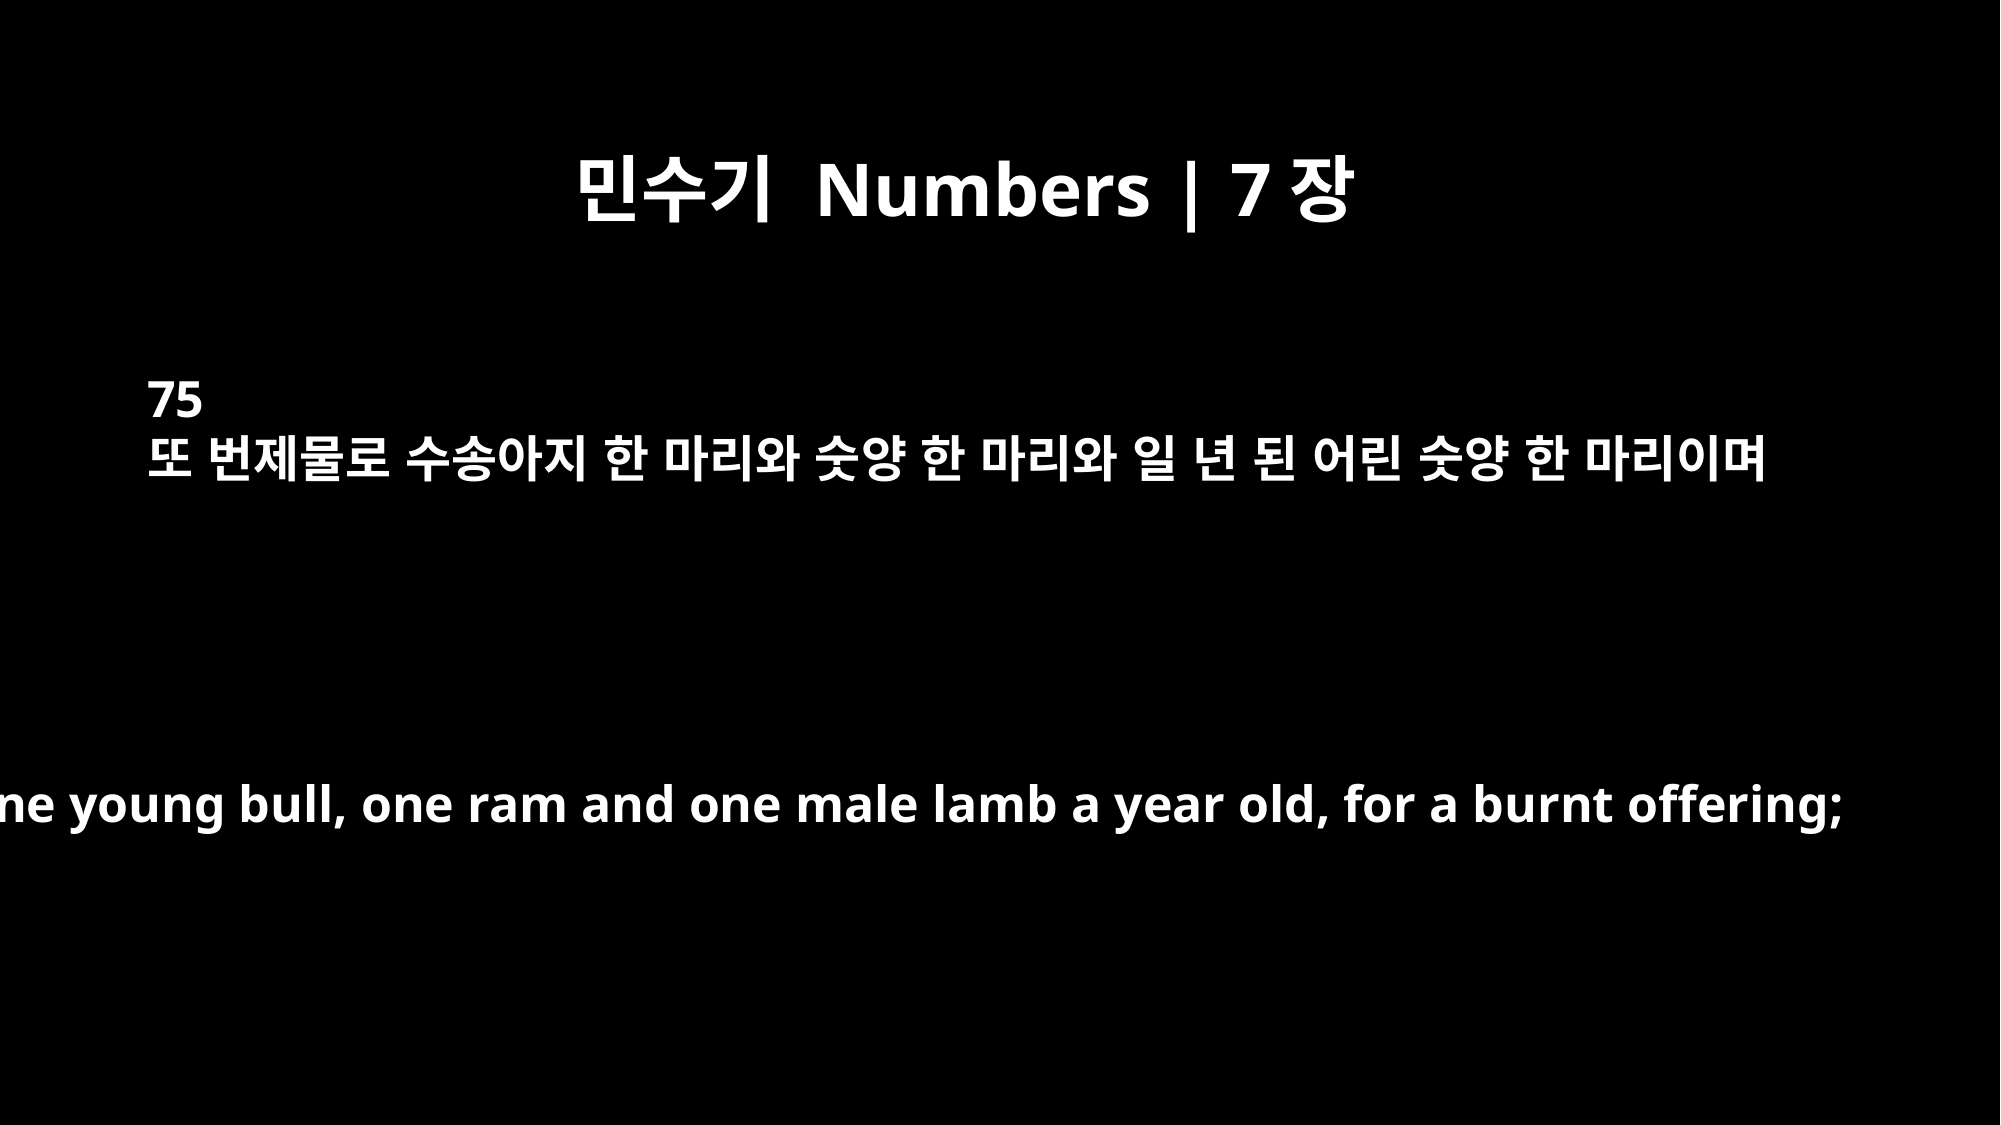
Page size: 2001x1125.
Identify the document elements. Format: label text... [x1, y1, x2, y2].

text_box 75 또 번제물로 수송아지 한 마리와 숫양 한 마리와 일 년 된 어린 숫양 한 마리이며 [132, 359, 1785, 495]
text_box 민수기 Numbers | 7장 [559, 136, 1373, 239]
text_box one young bull, one ram and one male lamb a year old, for a burnt offering; [0, 764, 1860, 840]
